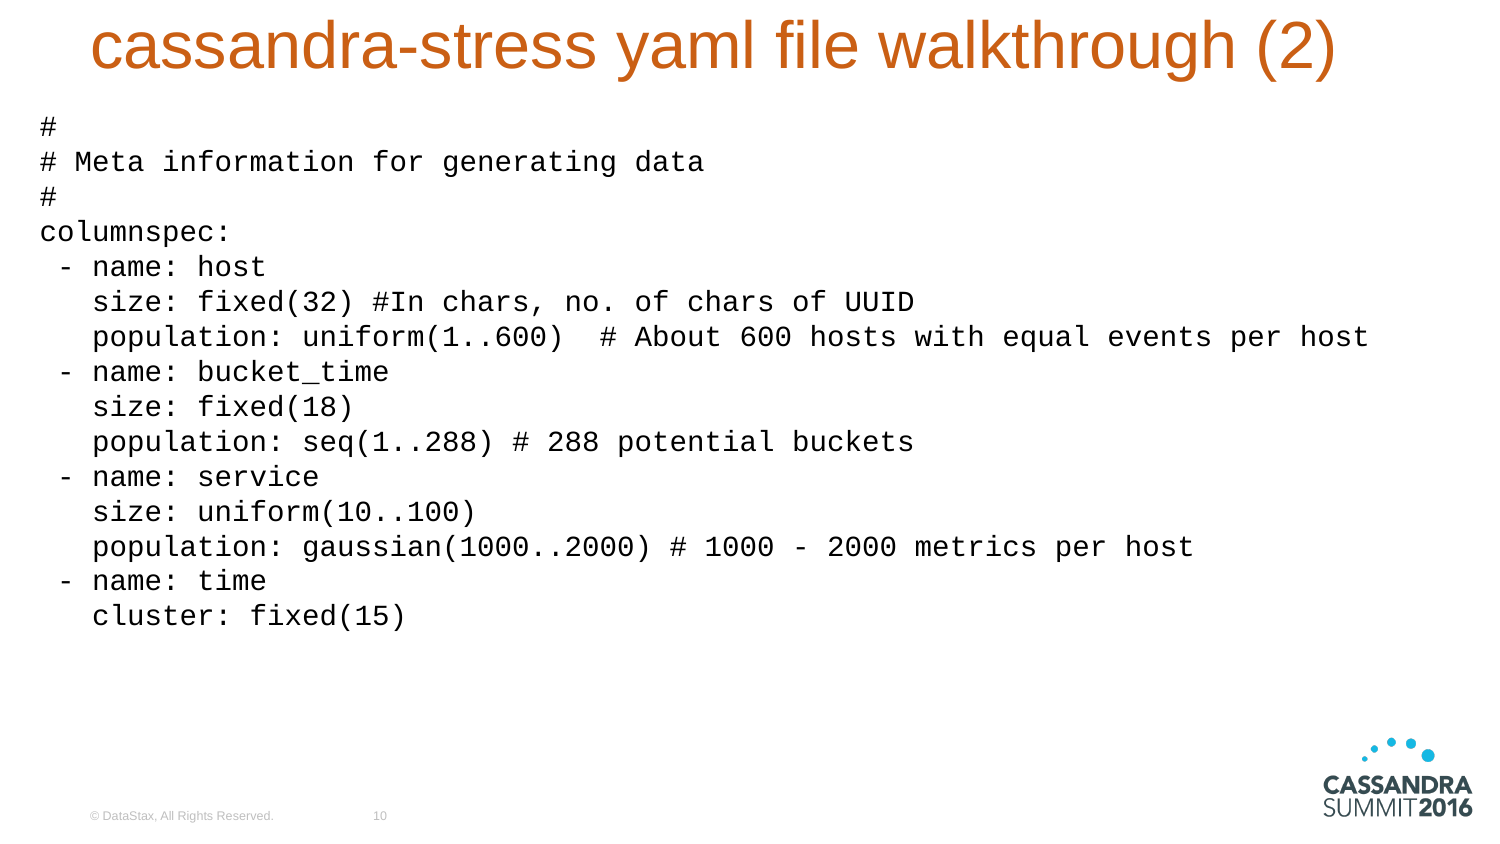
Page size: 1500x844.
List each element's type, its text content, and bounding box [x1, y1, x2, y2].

slide_number 10 [346, 793, 414, 839]
text_box # # Meta information for generating data # columnspec: - name: host size: fixed(32) #In chars, no. of chars of UUID population: uniform(1..600) # About 600 hosts with equal events per host - name: bucket_time size: fixed(18) population: seq(1..288) # 288 potential buckets - name: service size: uniform(10..100) population: gaussian(1000..2000) # 1000 - 2000 metrics per host - name: time cluster: fixed(15) [24, 99, 1463, 709]
title cassandra-stress yaml file walkthrough (2) [75, 0, 1425, 99]
footer © DataStax, All Rights Reserved. [75, 793, 337, 839]
picture [1320, 734, 1475, 819]
